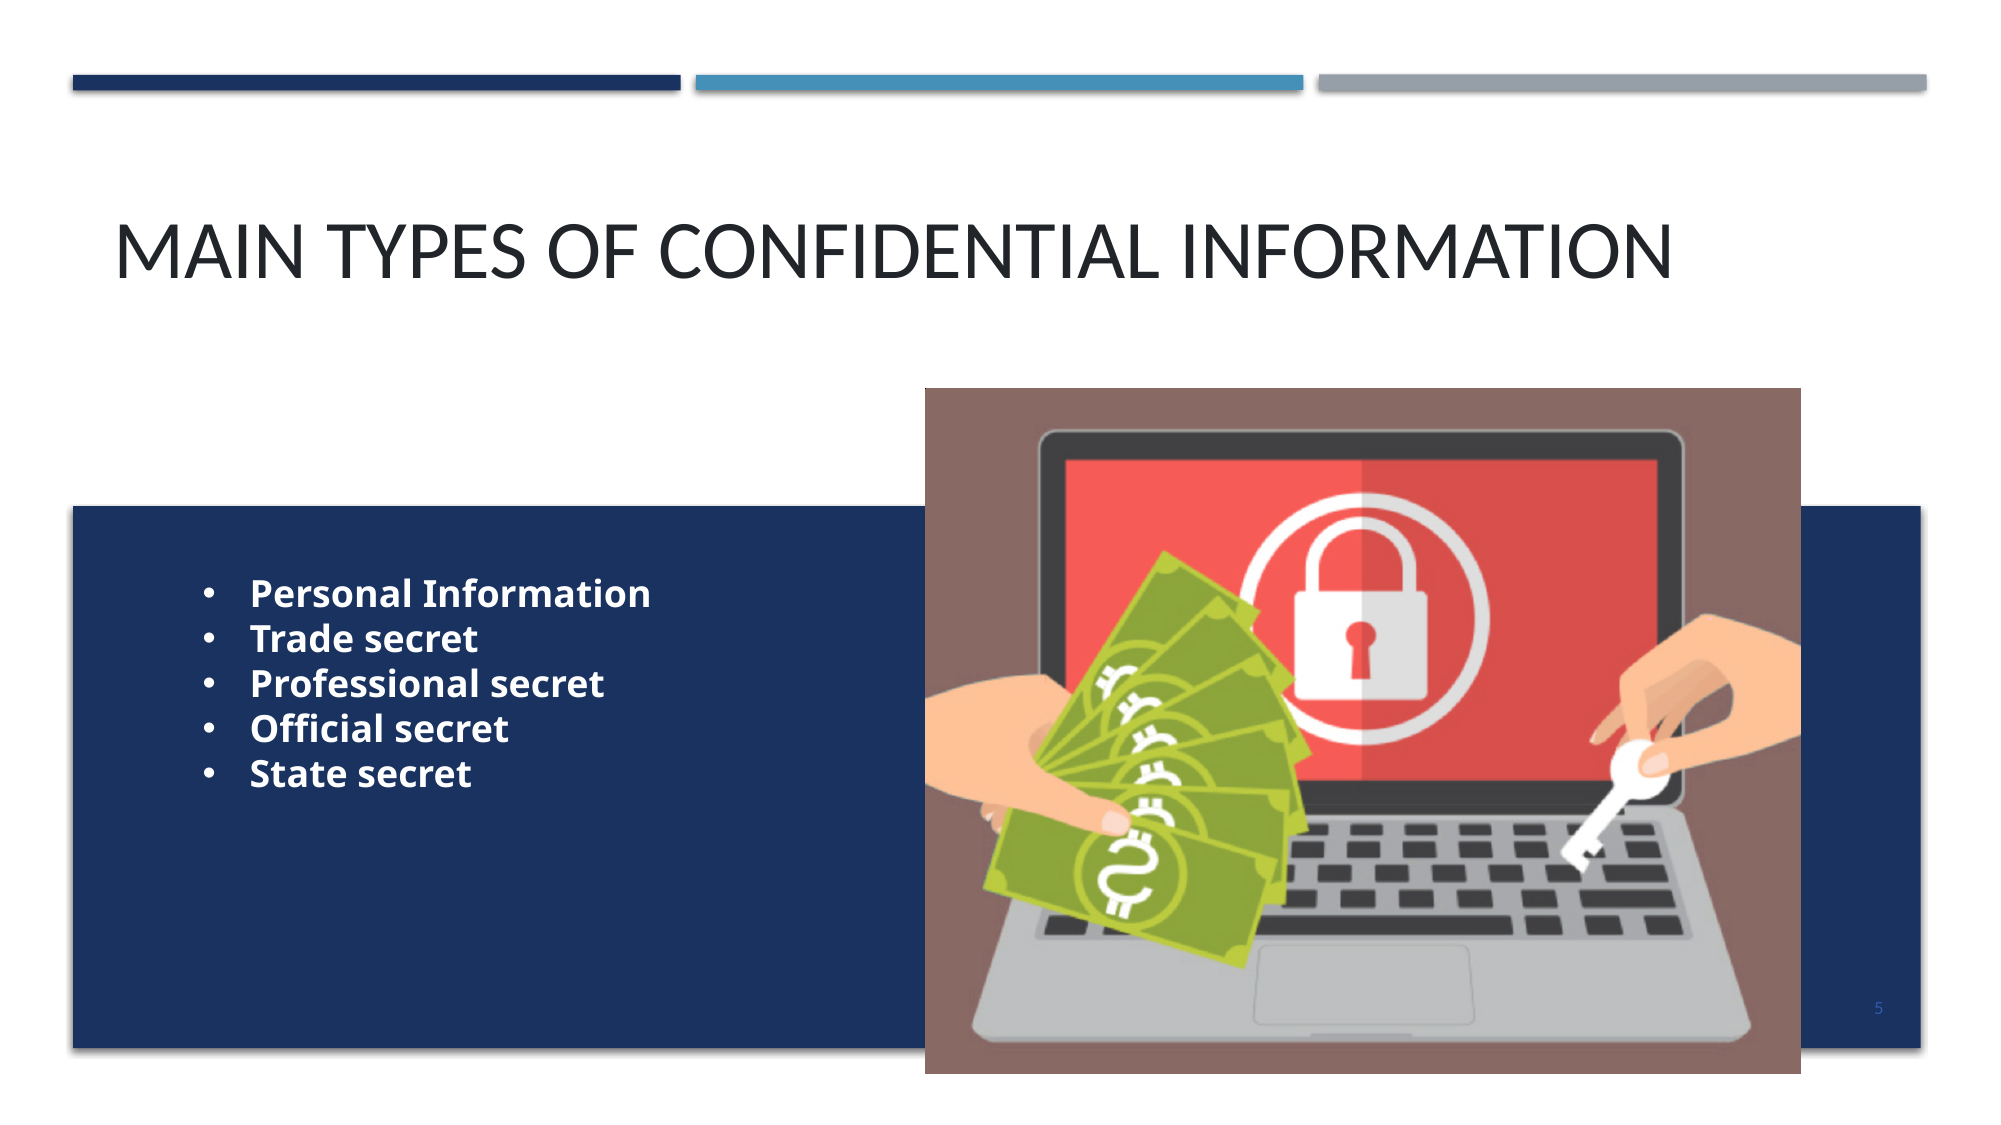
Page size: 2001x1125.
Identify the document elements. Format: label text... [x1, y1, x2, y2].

title Main Types of Confidential Information [98, 110, 1902, 303]
slide_number 5 [1807, 977, 1899, 1037]
text_box Personal Information Trade secret Professional secret Official secret State secret [187, 562, 667, 803]
picture [925, 388, 1802, 1075]
